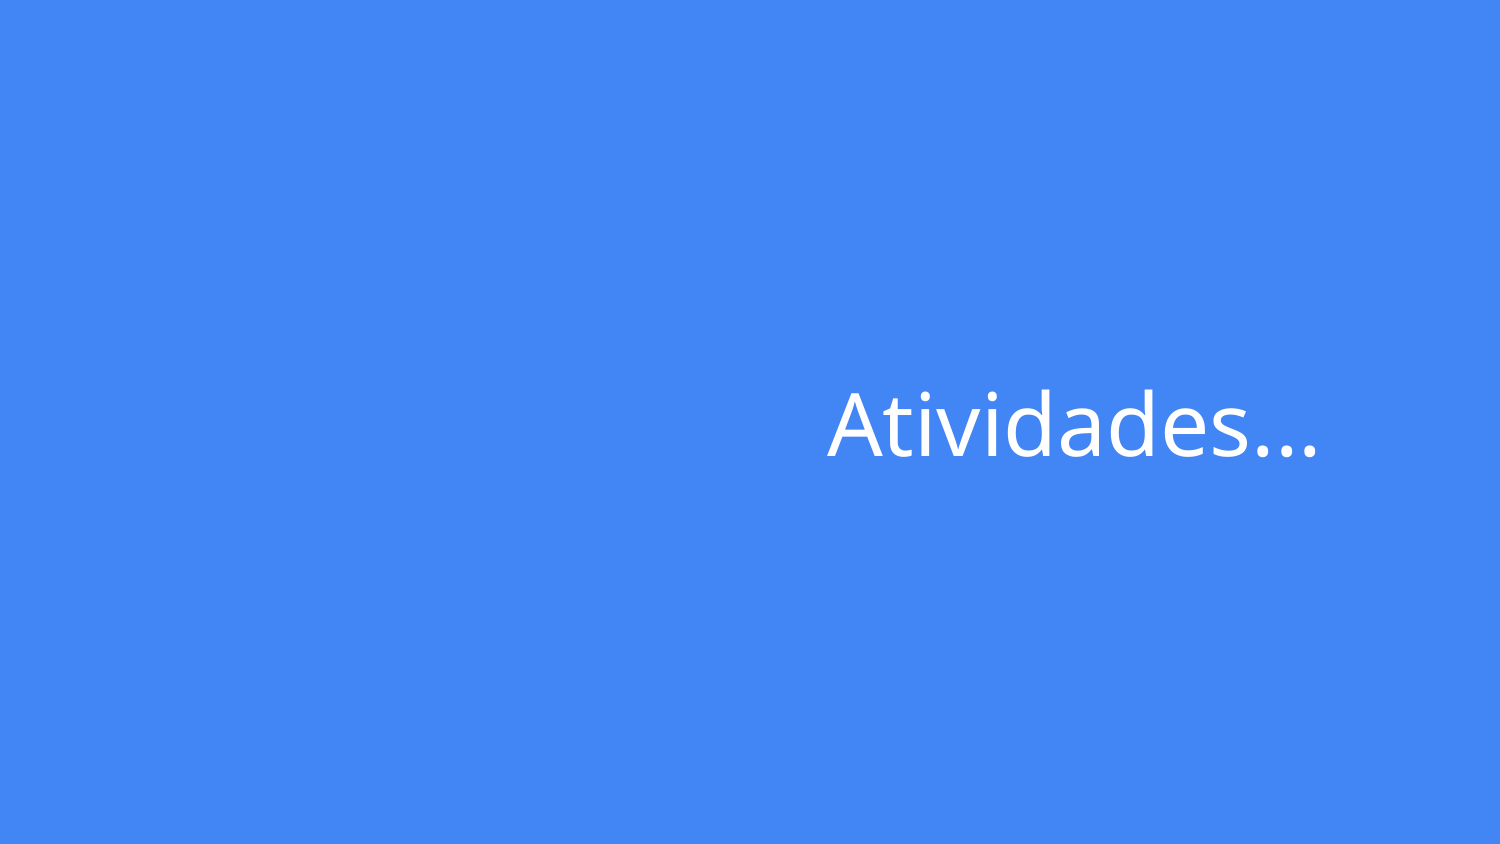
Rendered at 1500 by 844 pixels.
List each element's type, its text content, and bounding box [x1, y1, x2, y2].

title Atividades... [75, 338, 1425, 505]
